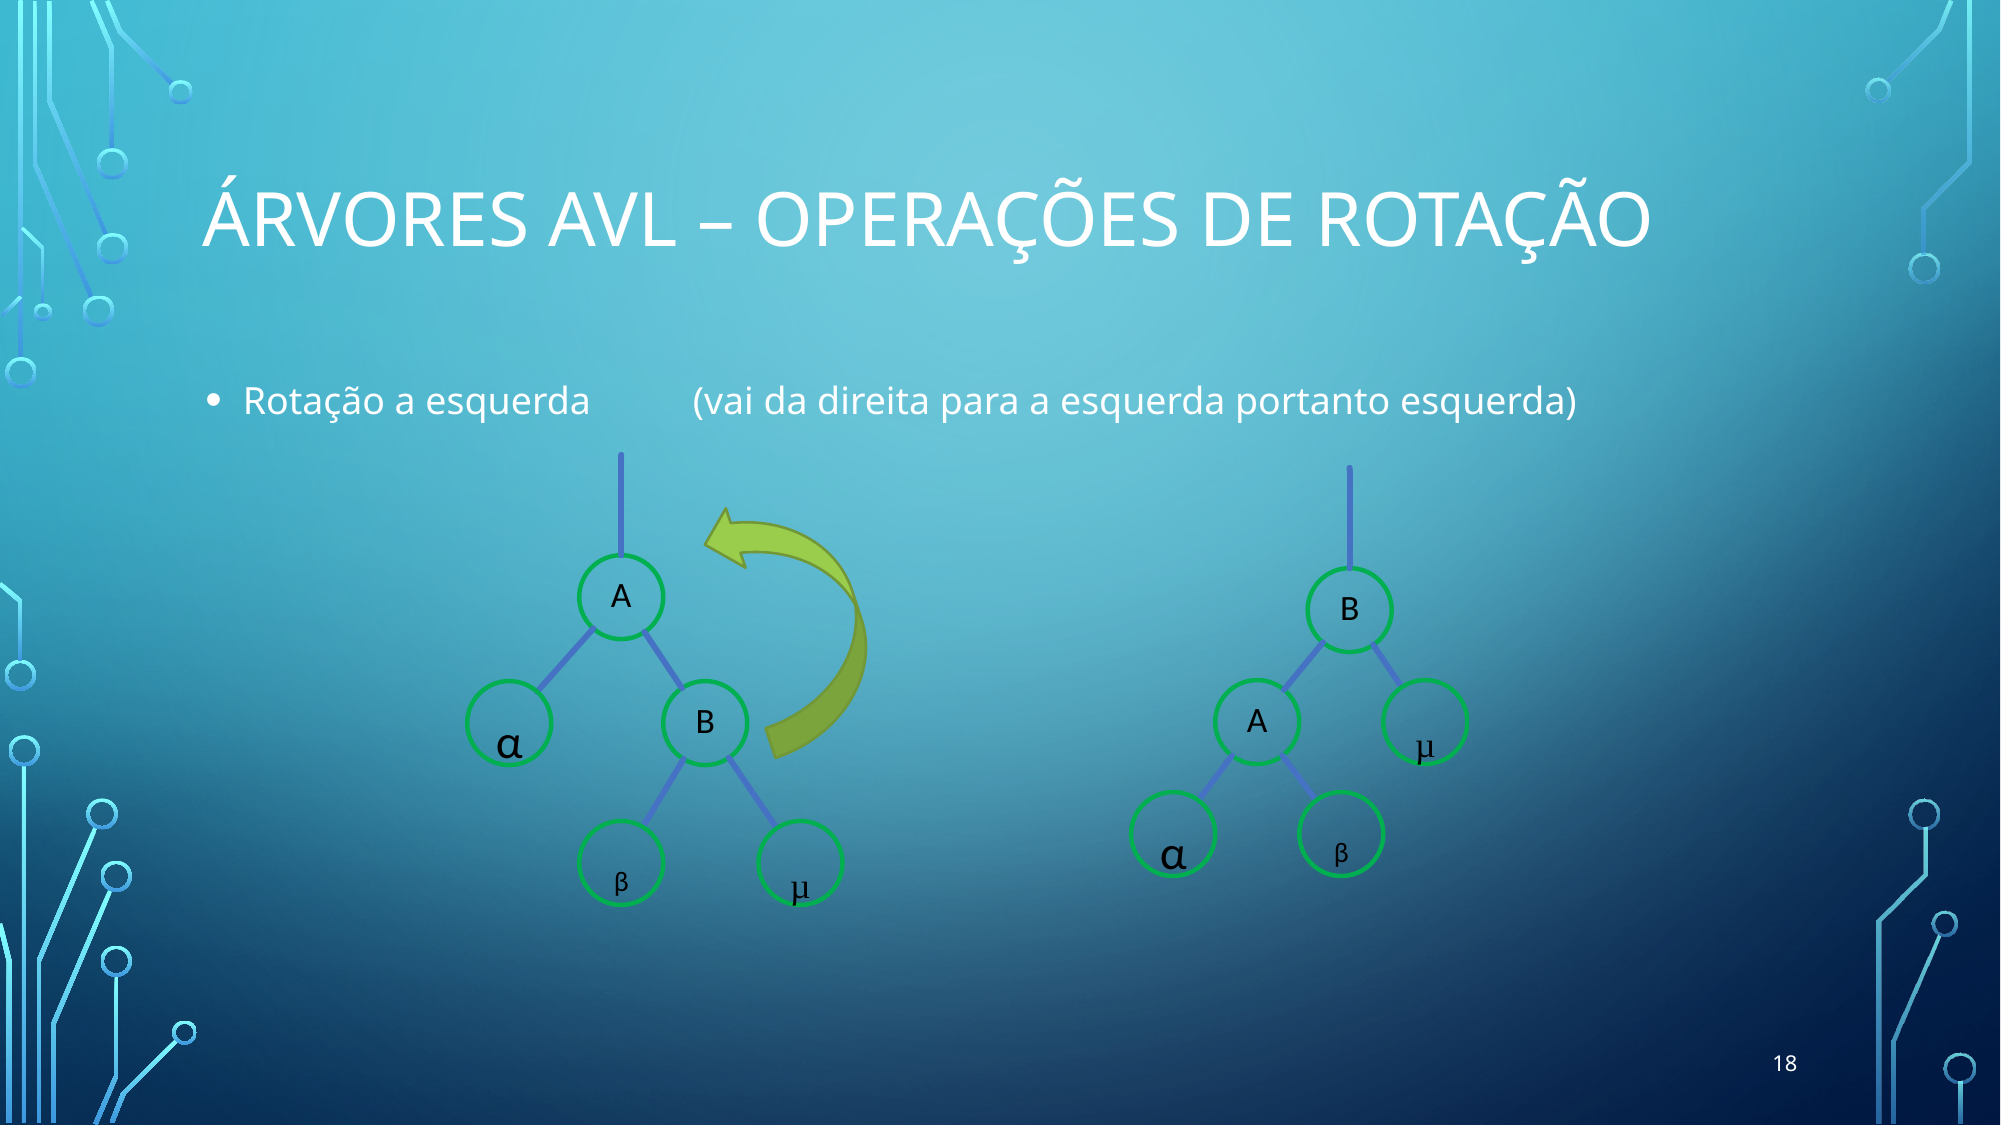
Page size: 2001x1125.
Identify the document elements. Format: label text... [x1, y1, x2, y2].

picture [1126, 462, 1470, 906]
title Árvores AVL – operações de rotação [187, 101, 1813, 344]
picture [462, 449, 846, 924]
slide_number 18 [1685, 1035, 1813, 1095]
text_box [846, 573, 868, 710]
list Rotação a esquerda (vai da direita para a esquerda portanto esquerda) [190, 364, 1766, 971]
